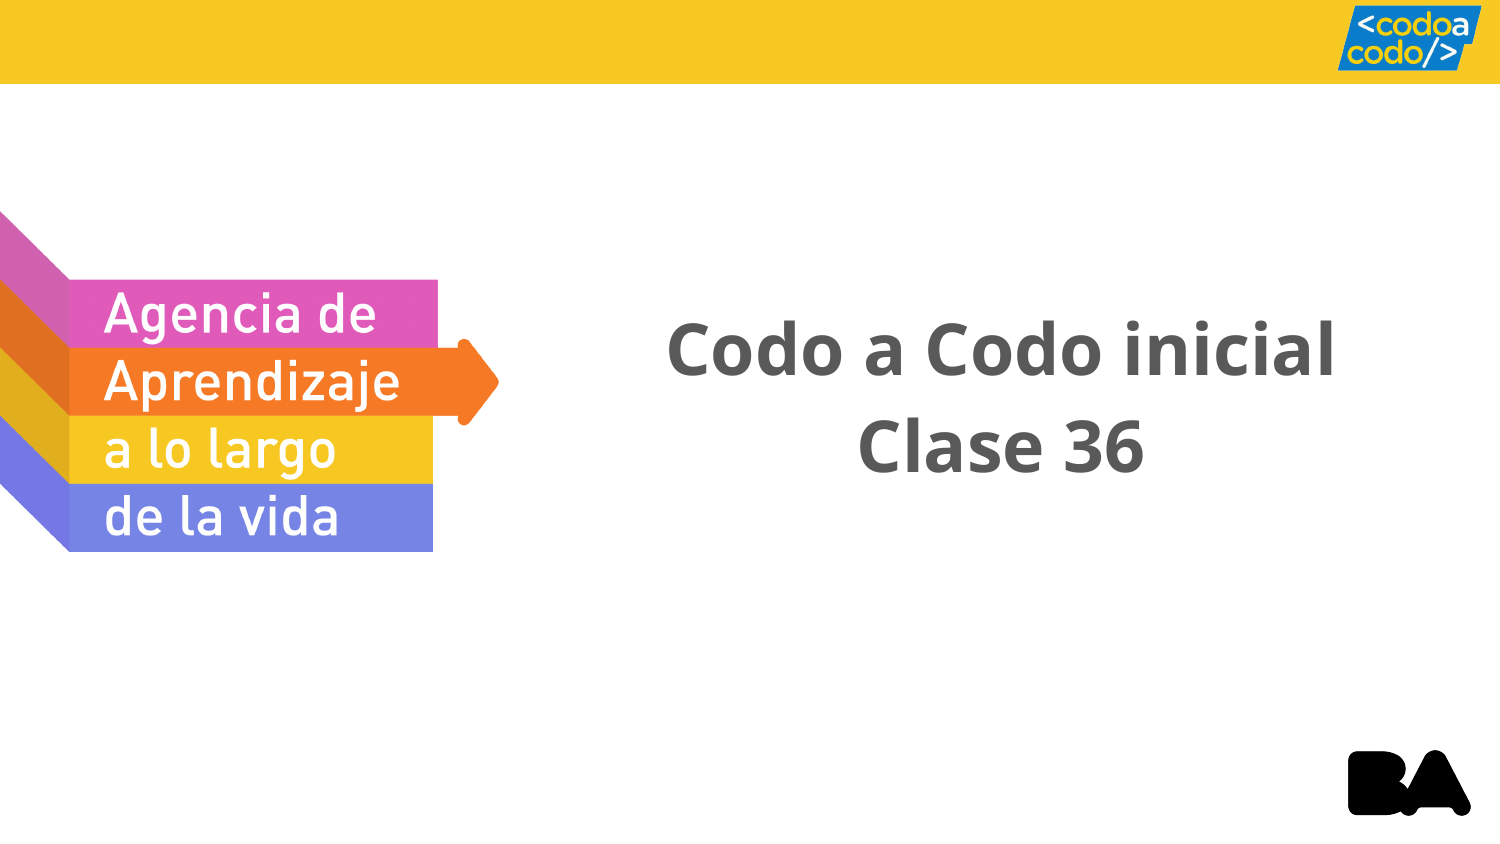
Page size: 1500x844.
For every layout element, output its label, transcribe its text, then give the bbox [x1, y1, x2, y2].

picture [0, 211, 499, 552]
title Codo a Codo inicial Clase 36 [550, 283, 1452, 510]
picture [1337, 5, 1482, 71]
picture [1348, 750, 1471, 816]
